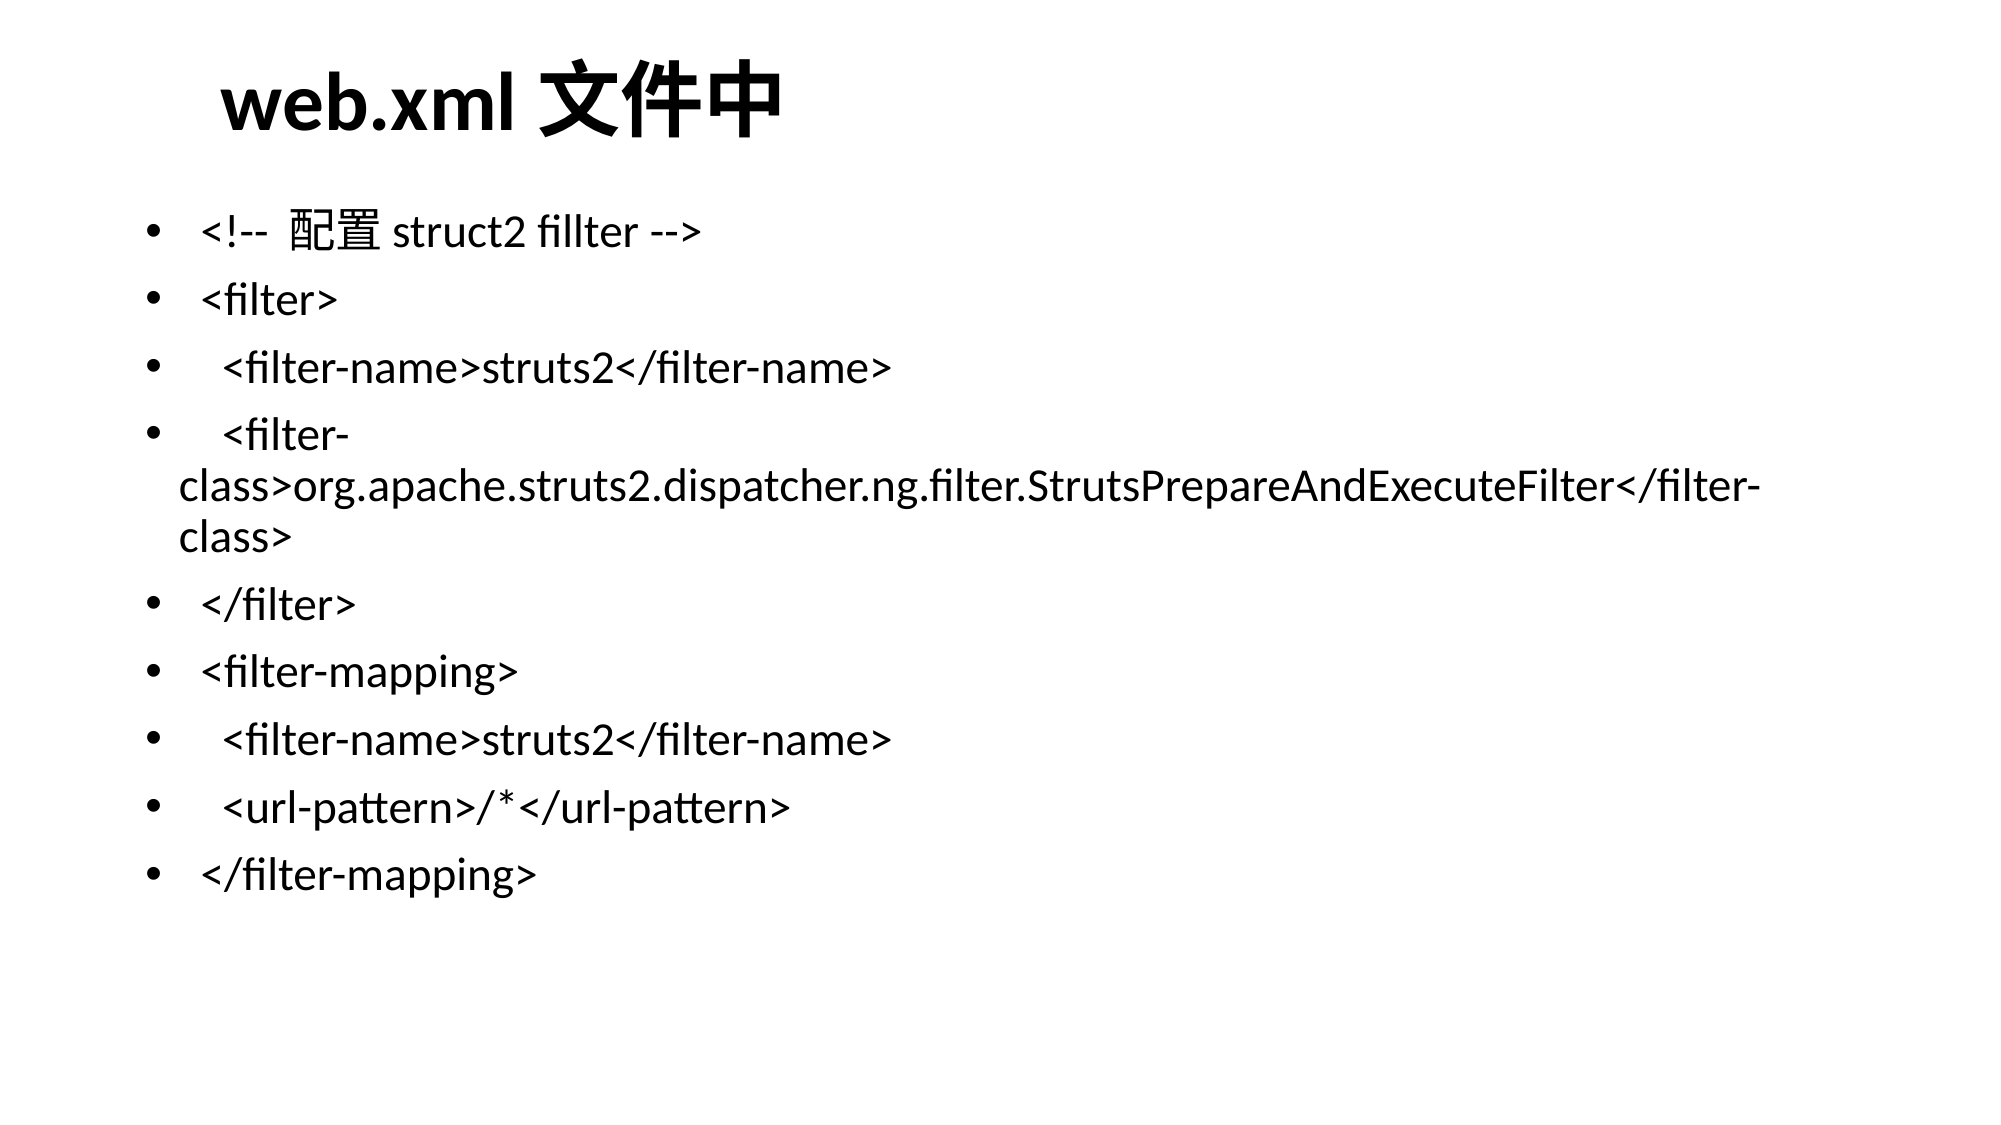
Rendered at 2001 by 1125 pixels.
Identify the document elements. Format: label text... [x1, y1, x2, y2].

list <!-- 配置struct2 fillter --> <filter> <filter-name>struts2</filter-name> <filter-class>org.apache.struts2.dispatcher.ng.filter.StrutsPrepareAndExecuteFilter</filter-class> </filter> <filter-mapping> <filter-name>struts2</filter-name> <url-pattern>/*</url-pattern> </filter-mapping> [130, 199, 1856, 914]
text_box web.xml文件中 [205, 39, 1087, 155]
